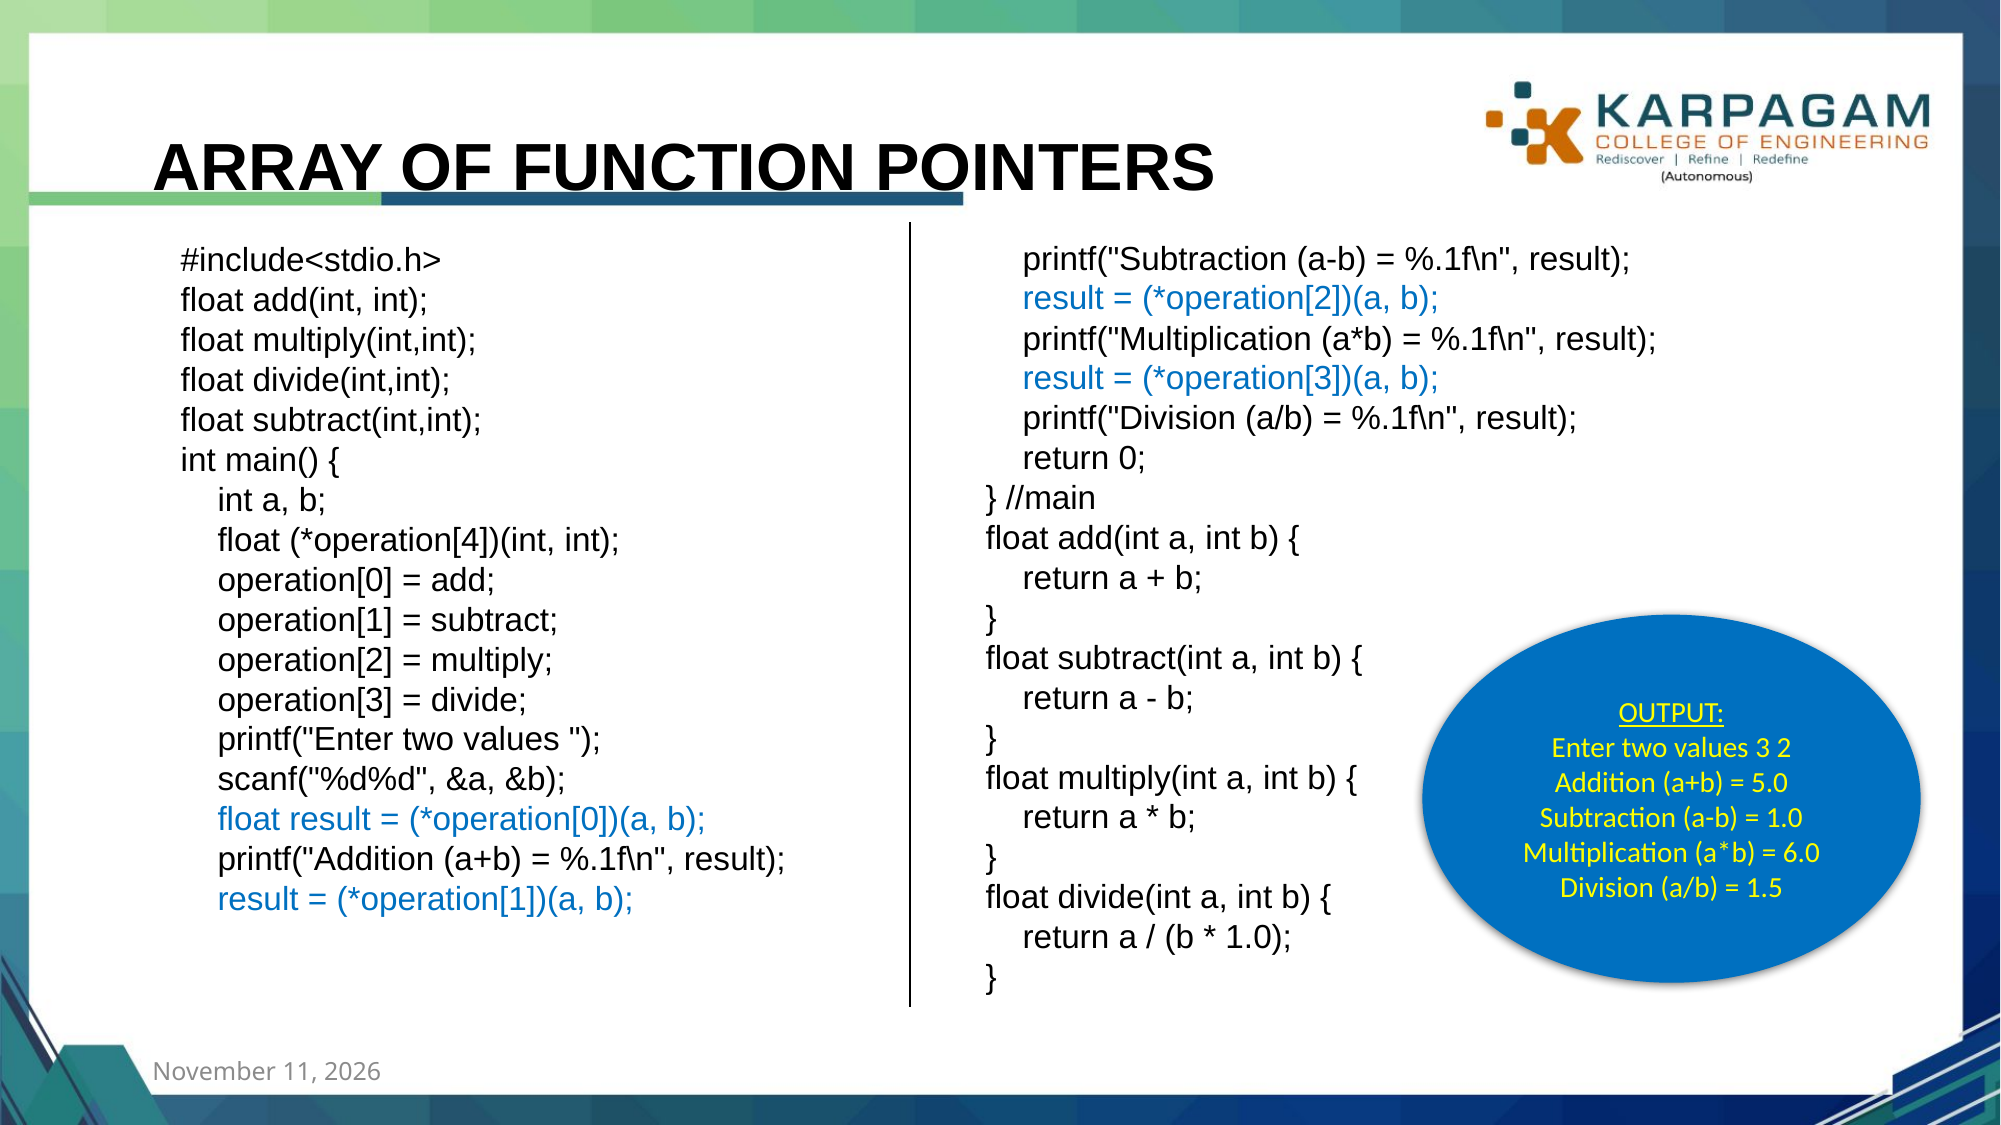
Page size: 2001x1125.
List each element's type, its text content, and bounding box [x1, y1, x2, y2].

list printf("Subtraction (a-b) = %.1f\n", result); result = (*operation[2])(a, b); printf("Multiplication (a*b) = %.1f\n", result); result = (*operation[3])(a, b); printf("Division (a/b) = %.1f\n", result); return 0; } //main float add(int a, int b) { return a + b; } float subtract(int a, int b) { return a - b; } float multiply(int a, int b) { return a * b; } float divide(int a, int b) { return a / (b * 1.0); } [970, 229, 1819, 1006]
picture [0, 0, 2001, 1125]
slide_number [137, 1042, 588, 1103]
list #include<stdio.h> float add(int, int); float multiply(int,int); float divide(int,int); float subtract(int,int); int main() { int a, b; float (*operation[4])(int, int); operation[0] = add; operation[1] = subtract; operation[2] = multiply; operation[3] = divide; printf("Enter two values "); scanf("%d%d", &a, &b); float result = (*operation[0])(a, b); printf("Addition (a+b) = %.1f\n", result); result = (*operation[1])(a, b); [165, 231, 988, 1013]
text_box OUTPUT: Enter two values 3 2 Addition (a+b) = 5.0 Subtraction (a-b) = 1.0 Multiplication (a*b) = 6.0 Division (a/b) = 1.5 [1422, 614, 1921, 983]
title ARRAY OF FUNCTION POINTERS [137, 59, 1863, 278]
